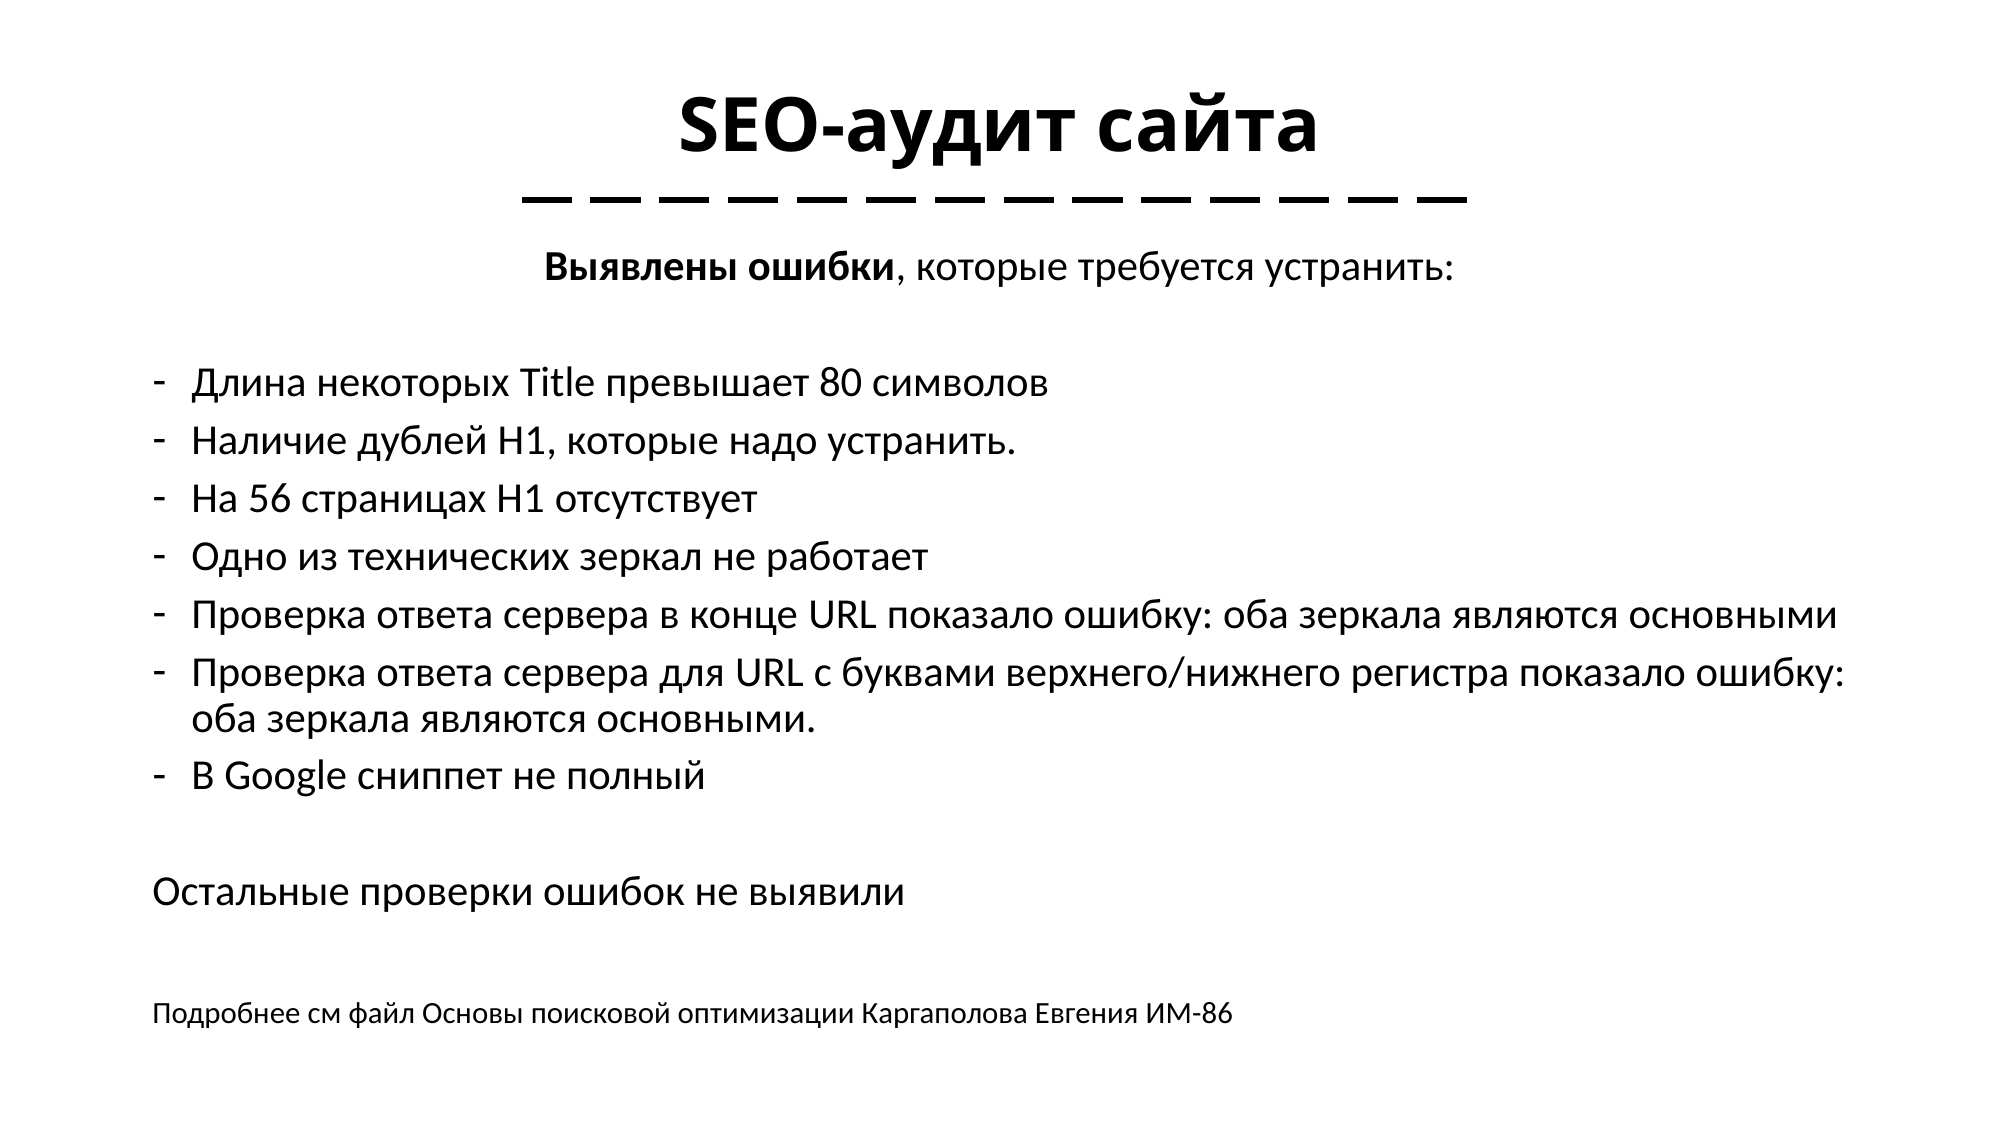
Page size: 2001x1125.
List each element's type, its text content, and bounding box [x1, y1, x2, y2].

list Выявлены ошибки, которые требуется устранить: Длина некоторых Title превышает 80 символов Наличие дублей H1, которые надо устранить. На 56 страницах H1 отсутствует Одно из технических зеркал не работает Проверка ответа сервера в конце URL показало ошибку: оба зеркала являются основными Проверка ответа сервера для URL с буквами верхнего/нижнего регистра показало ошибку: оба зеркала являются основными. В Google сниппет не полный Остальные проверки ошибок не выявили Подробнее см файл Основы поисковой оптимизации Каргаполова Евгения ИМ-86 [137, 236, 1863, 1041]
title SEO-аудит сайта [137, 59, 1863, 194]
